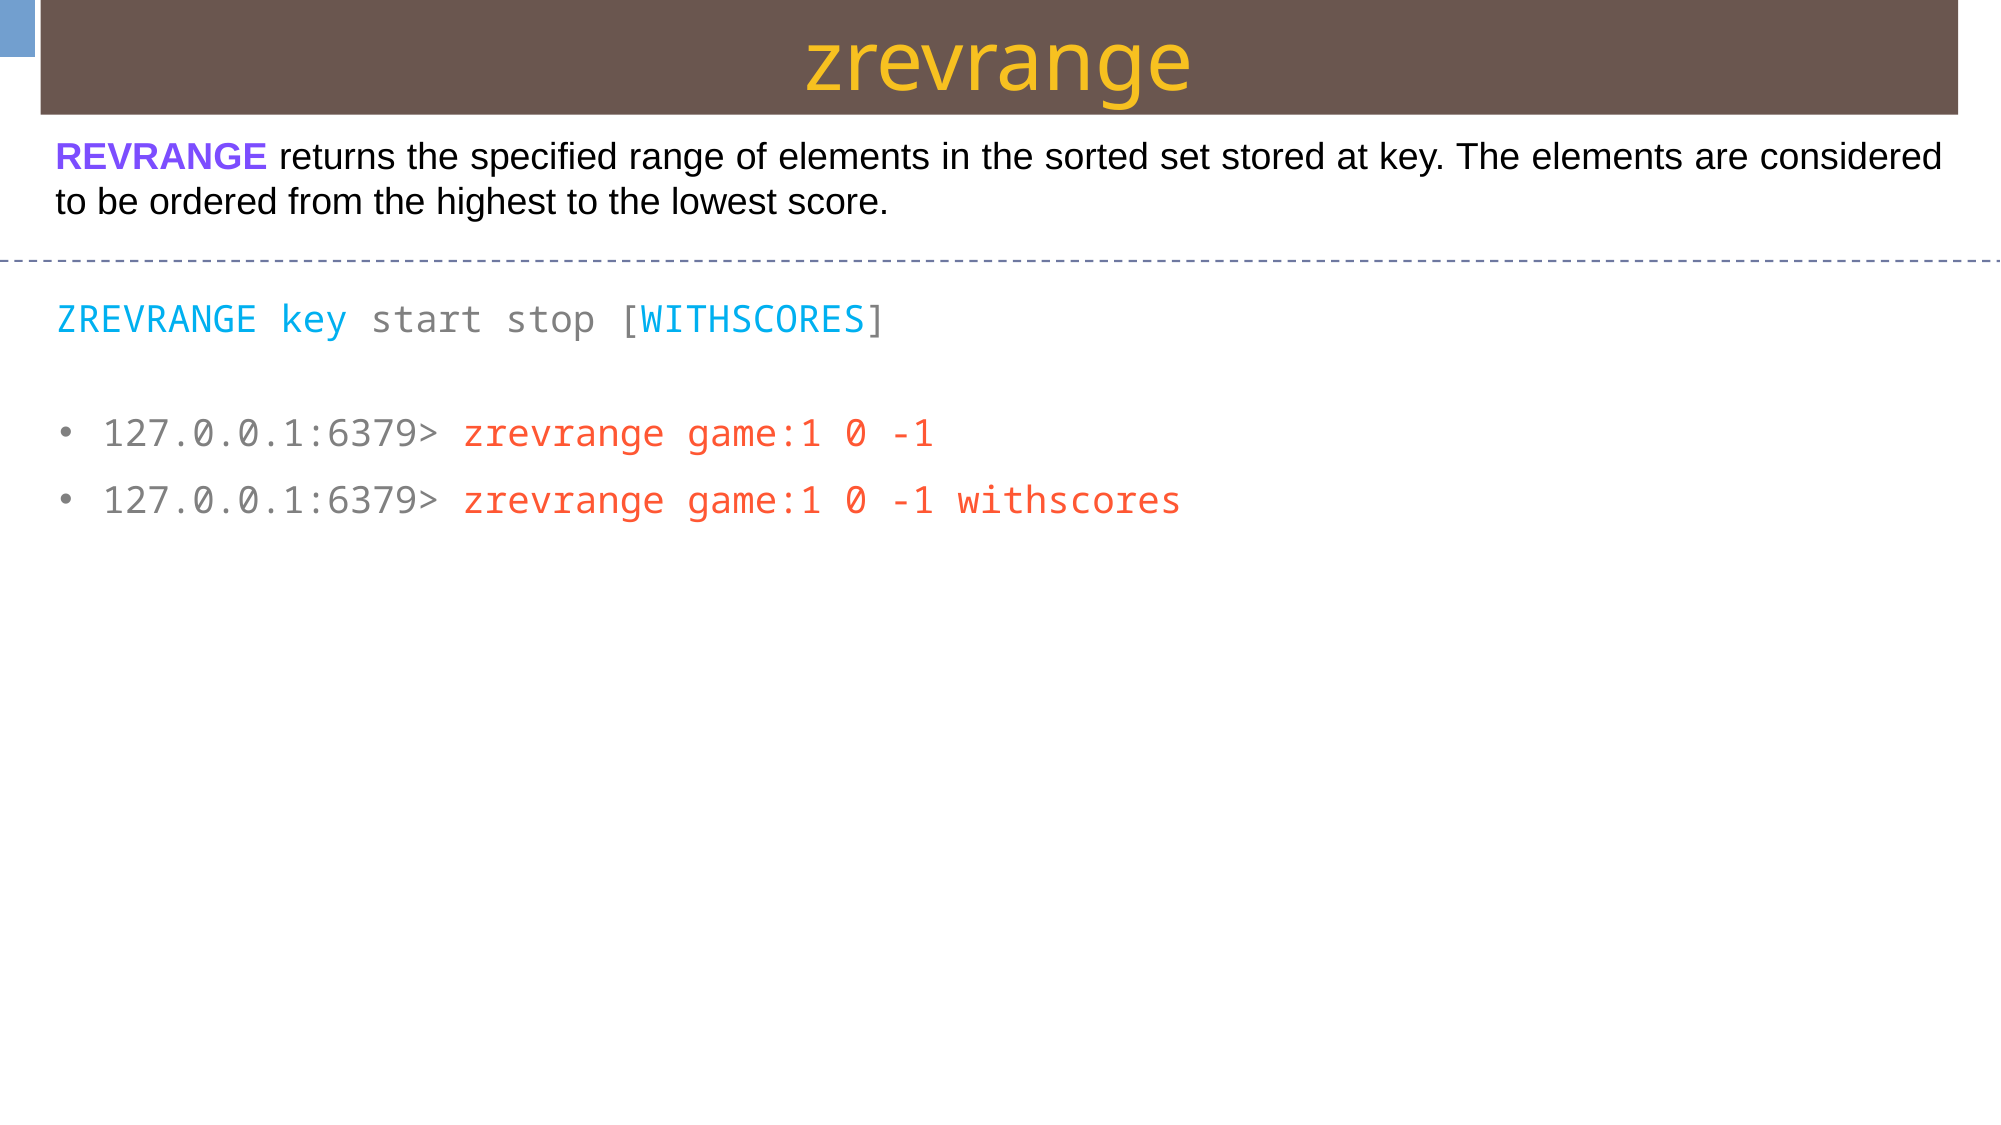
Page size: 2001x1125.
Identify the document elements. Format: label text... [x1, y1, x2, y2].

text_box zrevrange [40, 0, 1959, 115]
text_box REVRANGE returns the specified range of elements in the sorted set stored at key. The elements are considered to be ordered from the highest to the lowest score. [40, 124, 1959, 230]
text_box ZREVRANGE key start stop [WITHSCORES] [40, 287, 1653, 348]
text_box 127.0.0.1:6379> zrevrange game:1 0 -1 127.0.0.1:6379> zrevrange game:1 0 -1 withscores [40, 378, 1977, 529]
